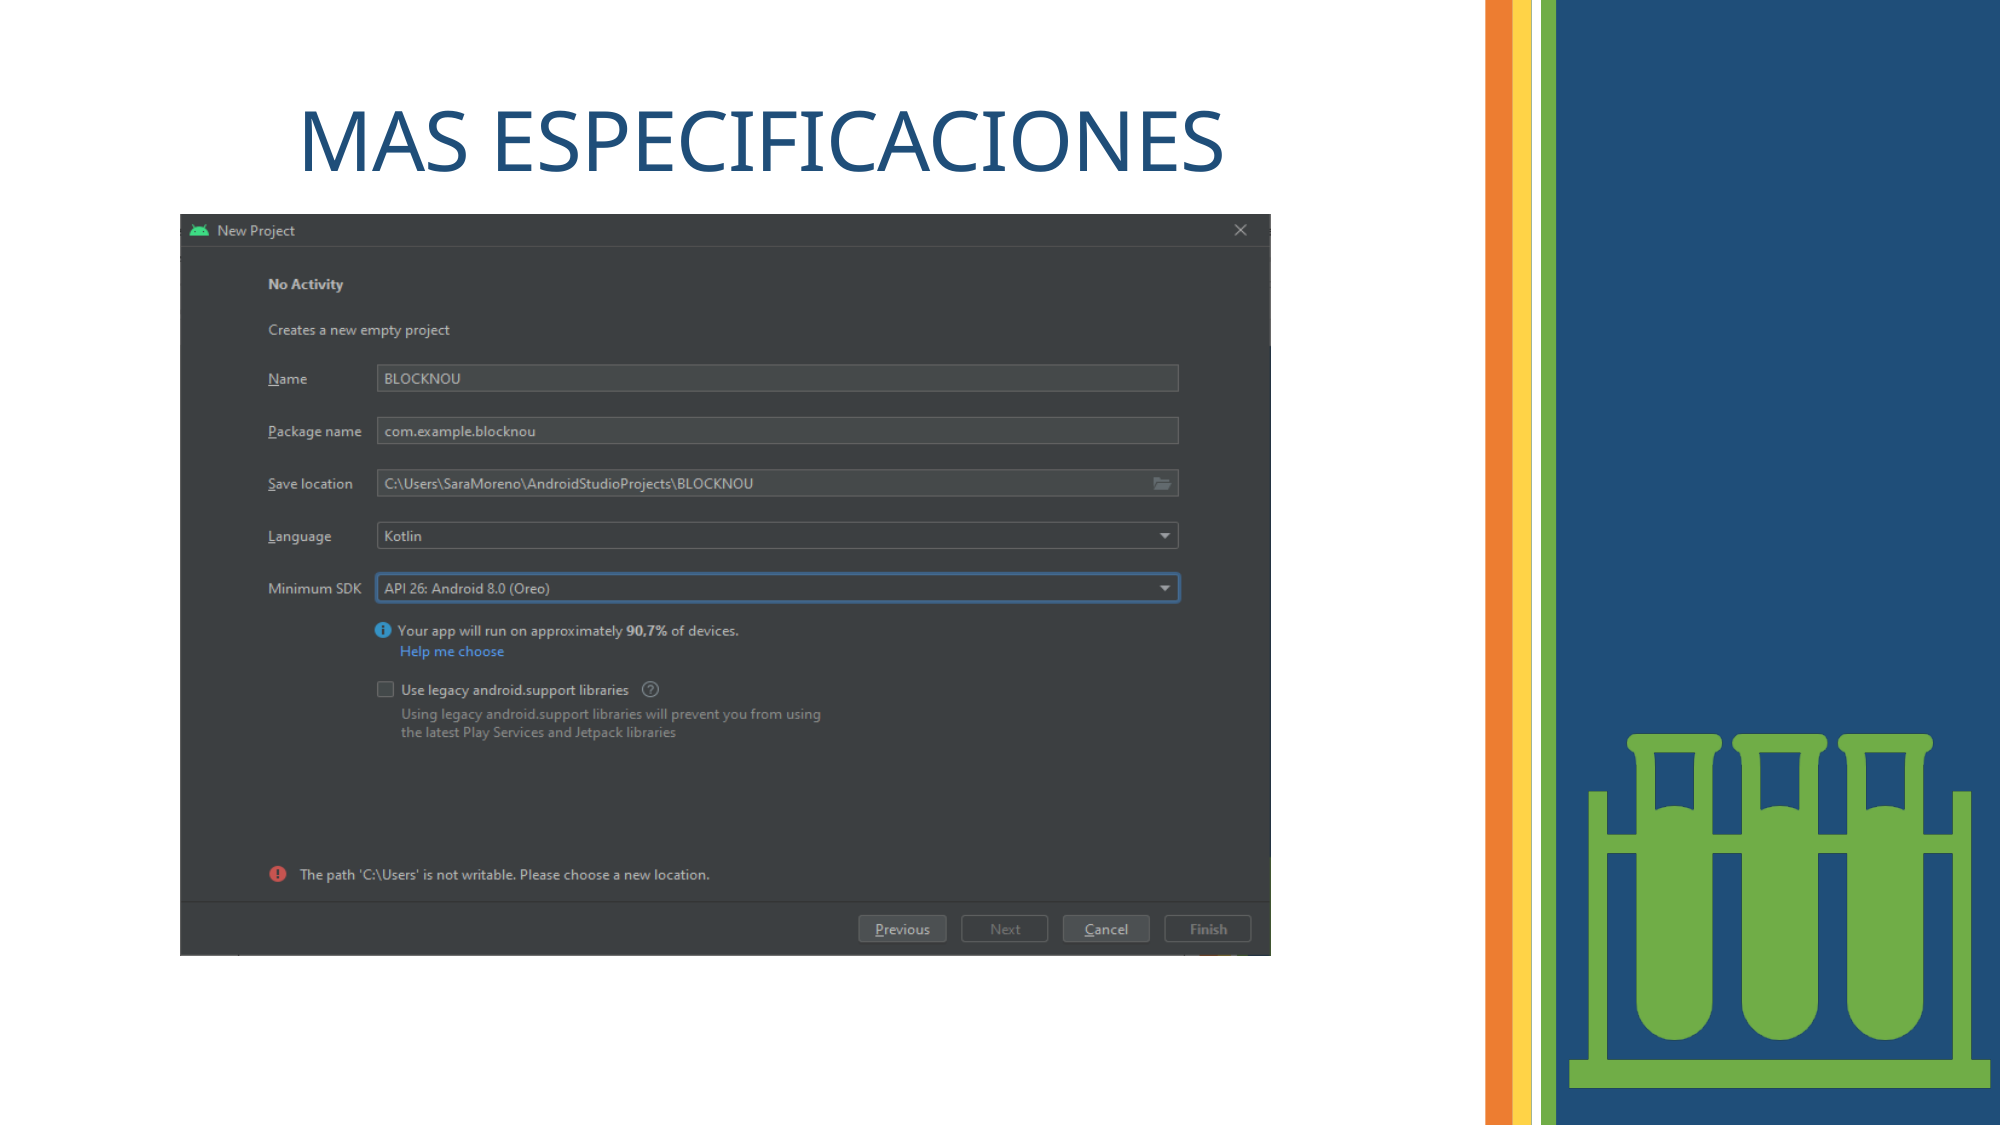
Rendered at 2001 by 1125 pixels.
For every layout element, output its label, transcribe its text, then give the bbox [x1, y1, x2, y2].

title MAS ESPECIFICACIONES [85, 59, 1460, 229]
picture [180, 214, 1271, 956]
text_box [1485, 0, 2000, 1125]
